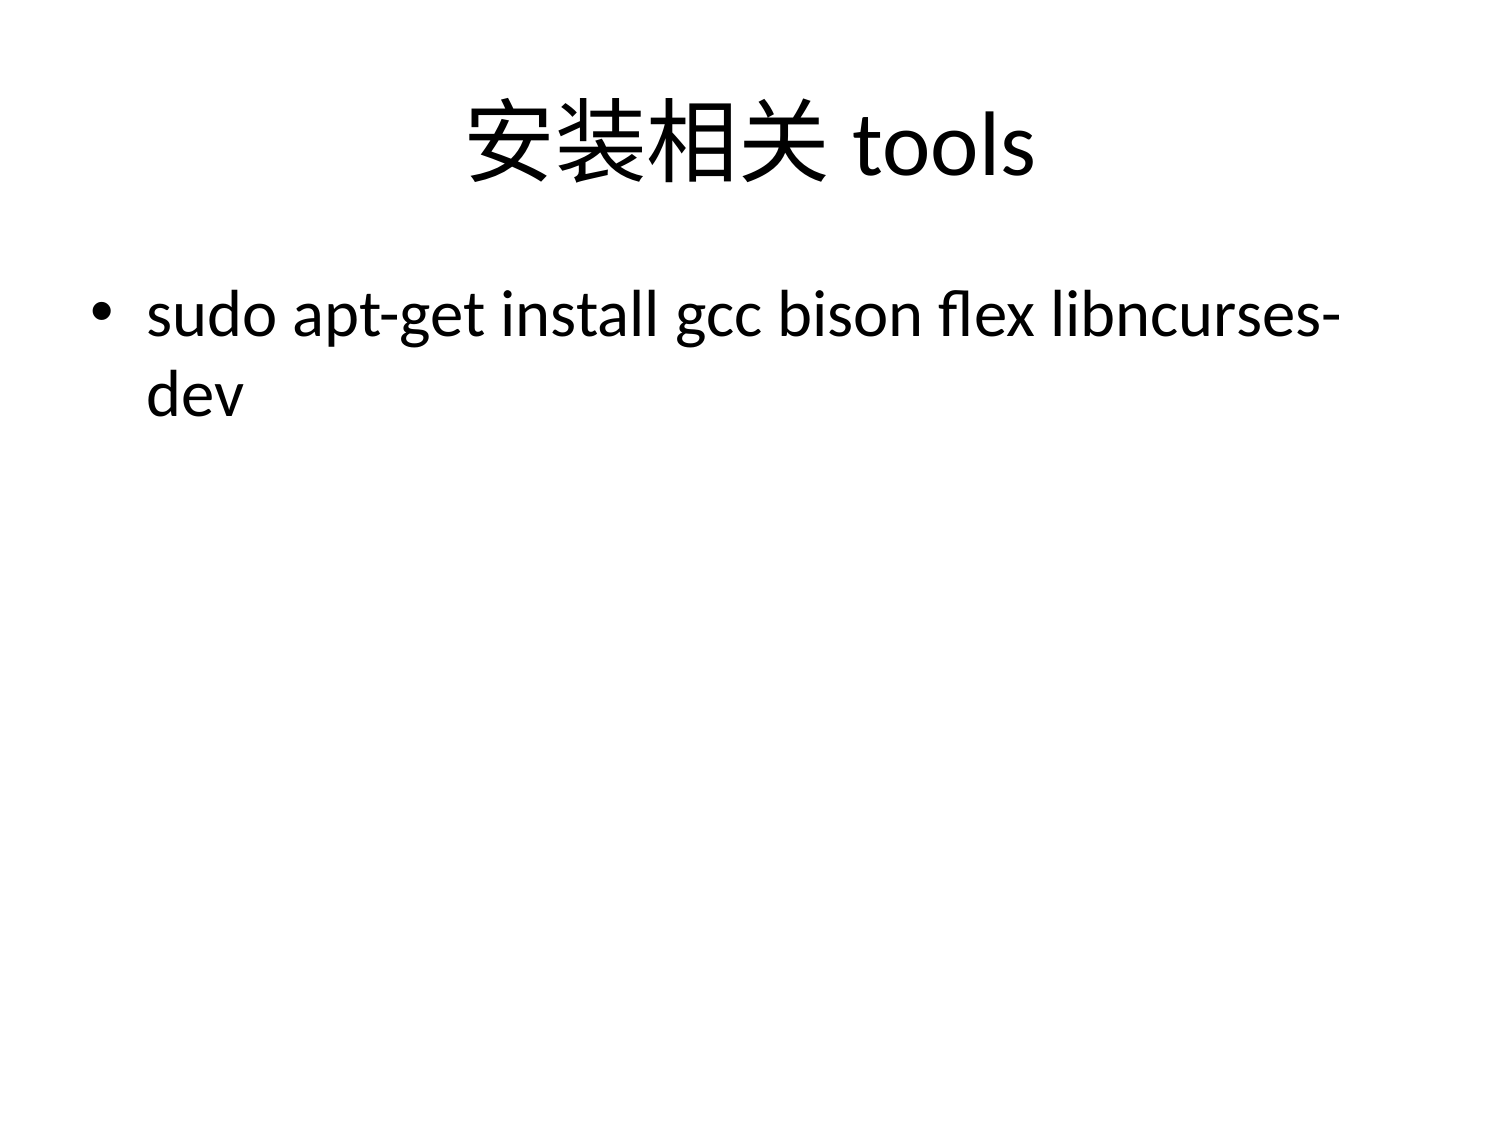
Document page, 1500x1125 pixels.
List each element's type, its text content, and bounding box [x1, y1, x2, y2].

list sudo apt-get install gcc bison flex libncurses-dev [75, 262, 1425, 1005]
title 安装相关tools [75, 45, 1425, 233]
